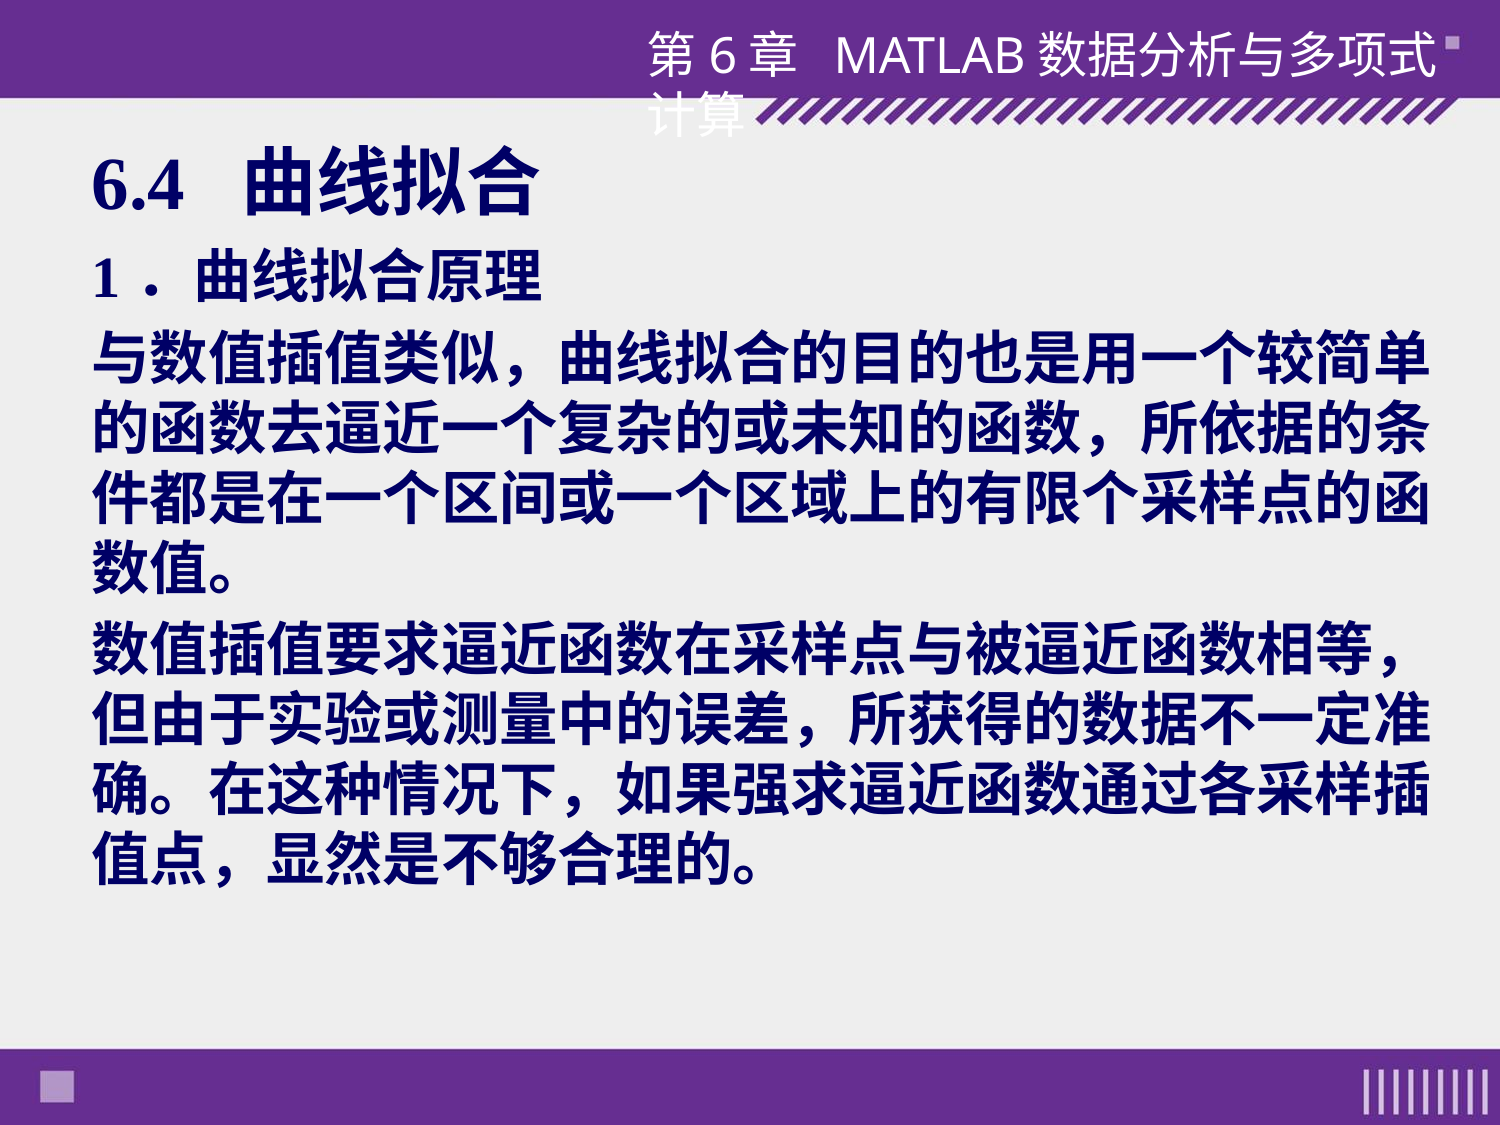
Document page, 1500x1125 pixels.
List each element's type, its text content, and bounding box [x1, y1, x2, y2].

list 1．曲线拟合原理 与数值插值类似，曲线拟合的目的也是用一个较简单的函数去逼近一个复杂的或未知的函数，所依据的条件都是在一个区间或一个区域上的有限个采样点的函数值。 数值插值要求逼近函数在采样点与被逼近函数相等，但由于实验或测量中的误差，所获得的数据不一定准确。在这种情况下，如果强求逼近函数通过各采样插值点，显然是不够合理的。 [76, 231, 1459, 917]
title 6.4 曲线拟合 [76, 91, 1427, 231]
picture [0, 0, 1500, 1125]
text_box 第6章 MATLAB数据分析与多项式计算 [631, 16, 1500, 152]
